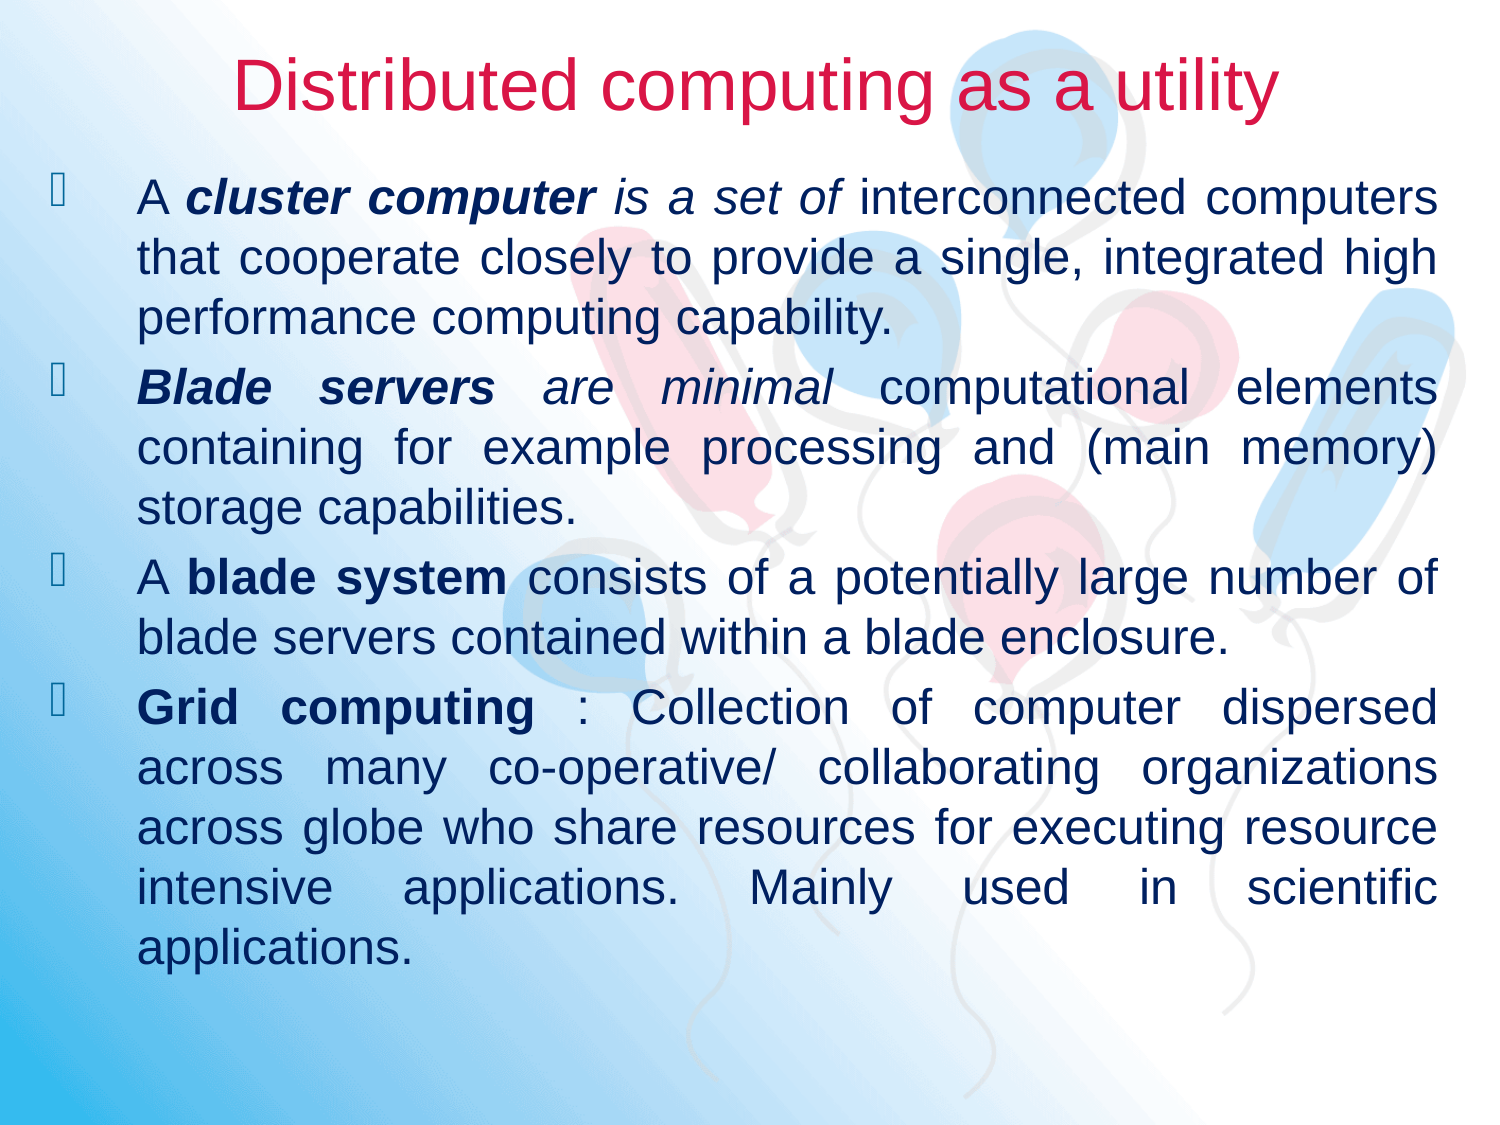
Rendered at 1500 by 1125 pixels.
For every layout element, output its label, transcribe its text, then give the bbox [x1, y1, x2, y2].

list A cluster computer is a set of interconnected computers that cooperate closely to provide a single, integrated high performance computing capability. Blade servers are minimal computational elements containing for example processing and (main memory) storage capabilities. A blade system consists of a potentially large number of blade servers contained within a blade enclosure. Grid computing : Collection of computer dispersed across many co-operative/ collaborating organizations across globe who share resources for executing resource intensive applications. Mainly used in scientific applications. [34, 156, 1454, 1080]
title Distributed computing as a utility [119, 33, 1395, 130]
picture [0, 0, 1500, 1125]
